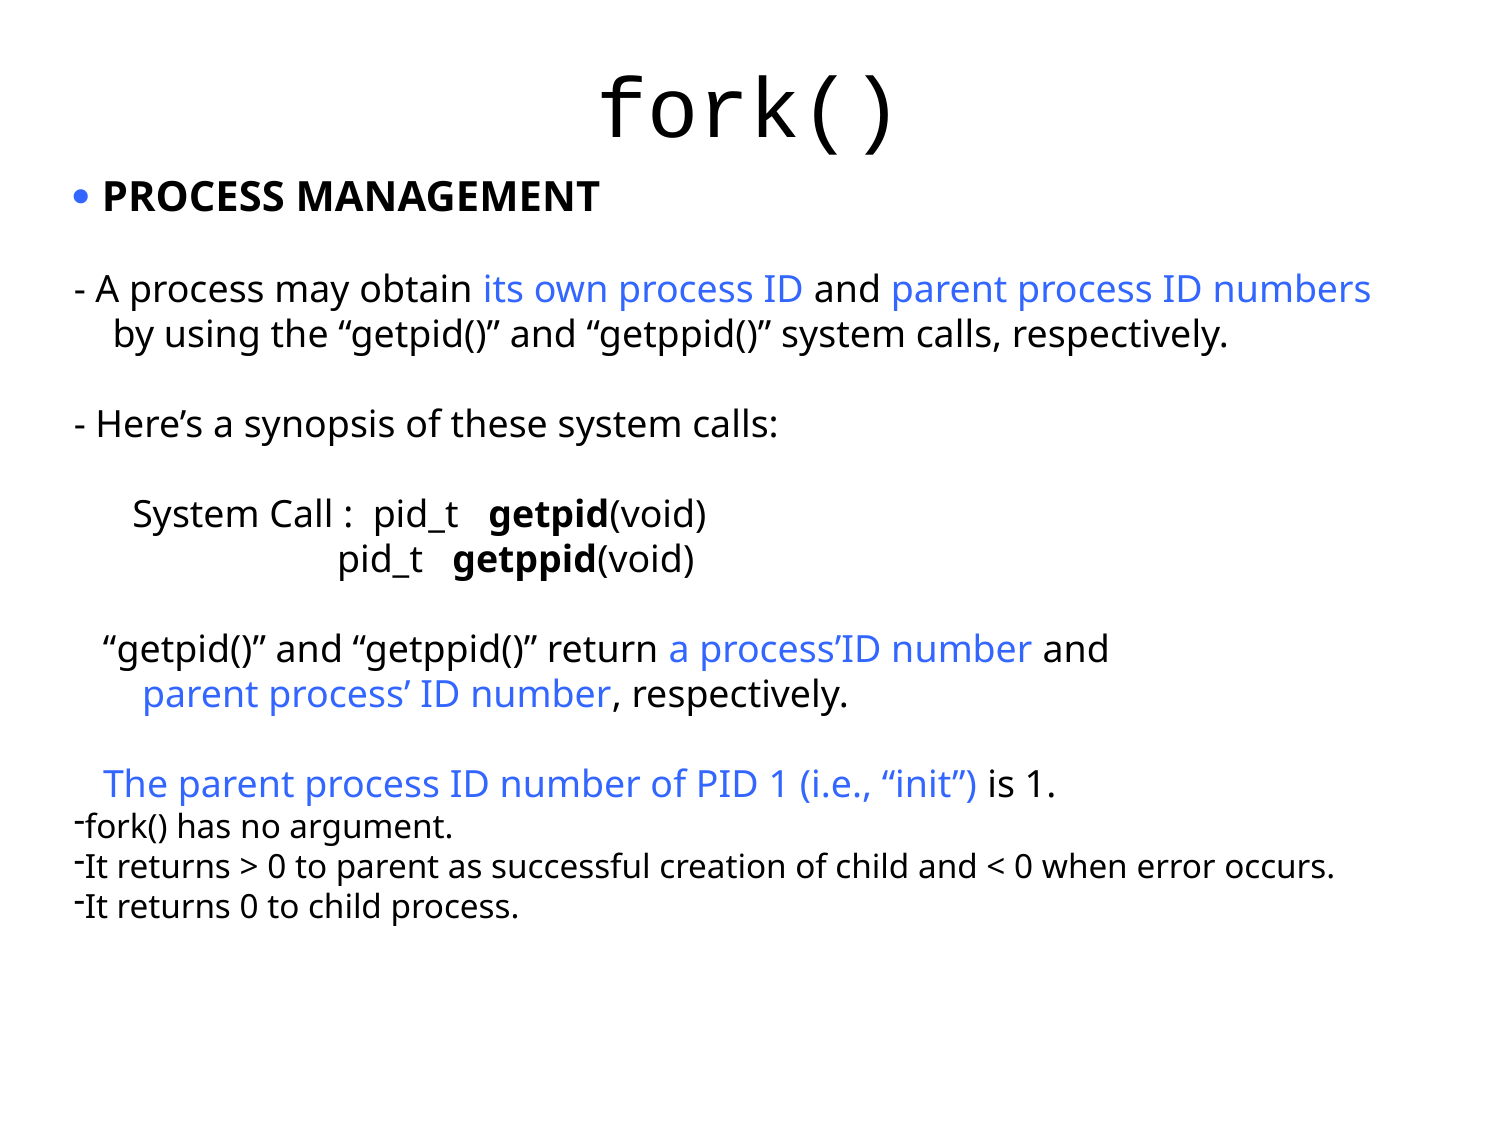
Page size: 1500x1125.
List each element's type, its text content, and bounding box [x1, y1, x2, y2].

title fork() [75, 45, 1425, 162]
text_box  PROCESS MANAGEMENT - A process may obtain its own process ID and parent process ID numbers by using the “getpid()” and “getppid()” system calls, respectively. - Here’s a synopsis of these system calls: System Call : pid_t getpid(void) pid_t getppid(void) “getpid()” and “getppid()” return a process’ID number and parent process’ ID number, respectively. The parent process ID number of PID 1 (i.e., “init”) is 1. fork() has no argument. It returns > 0 to parent as successful creation of child and < 0 when error occurs. It returns 0 to child process. [59, 162, 1463, 972]
